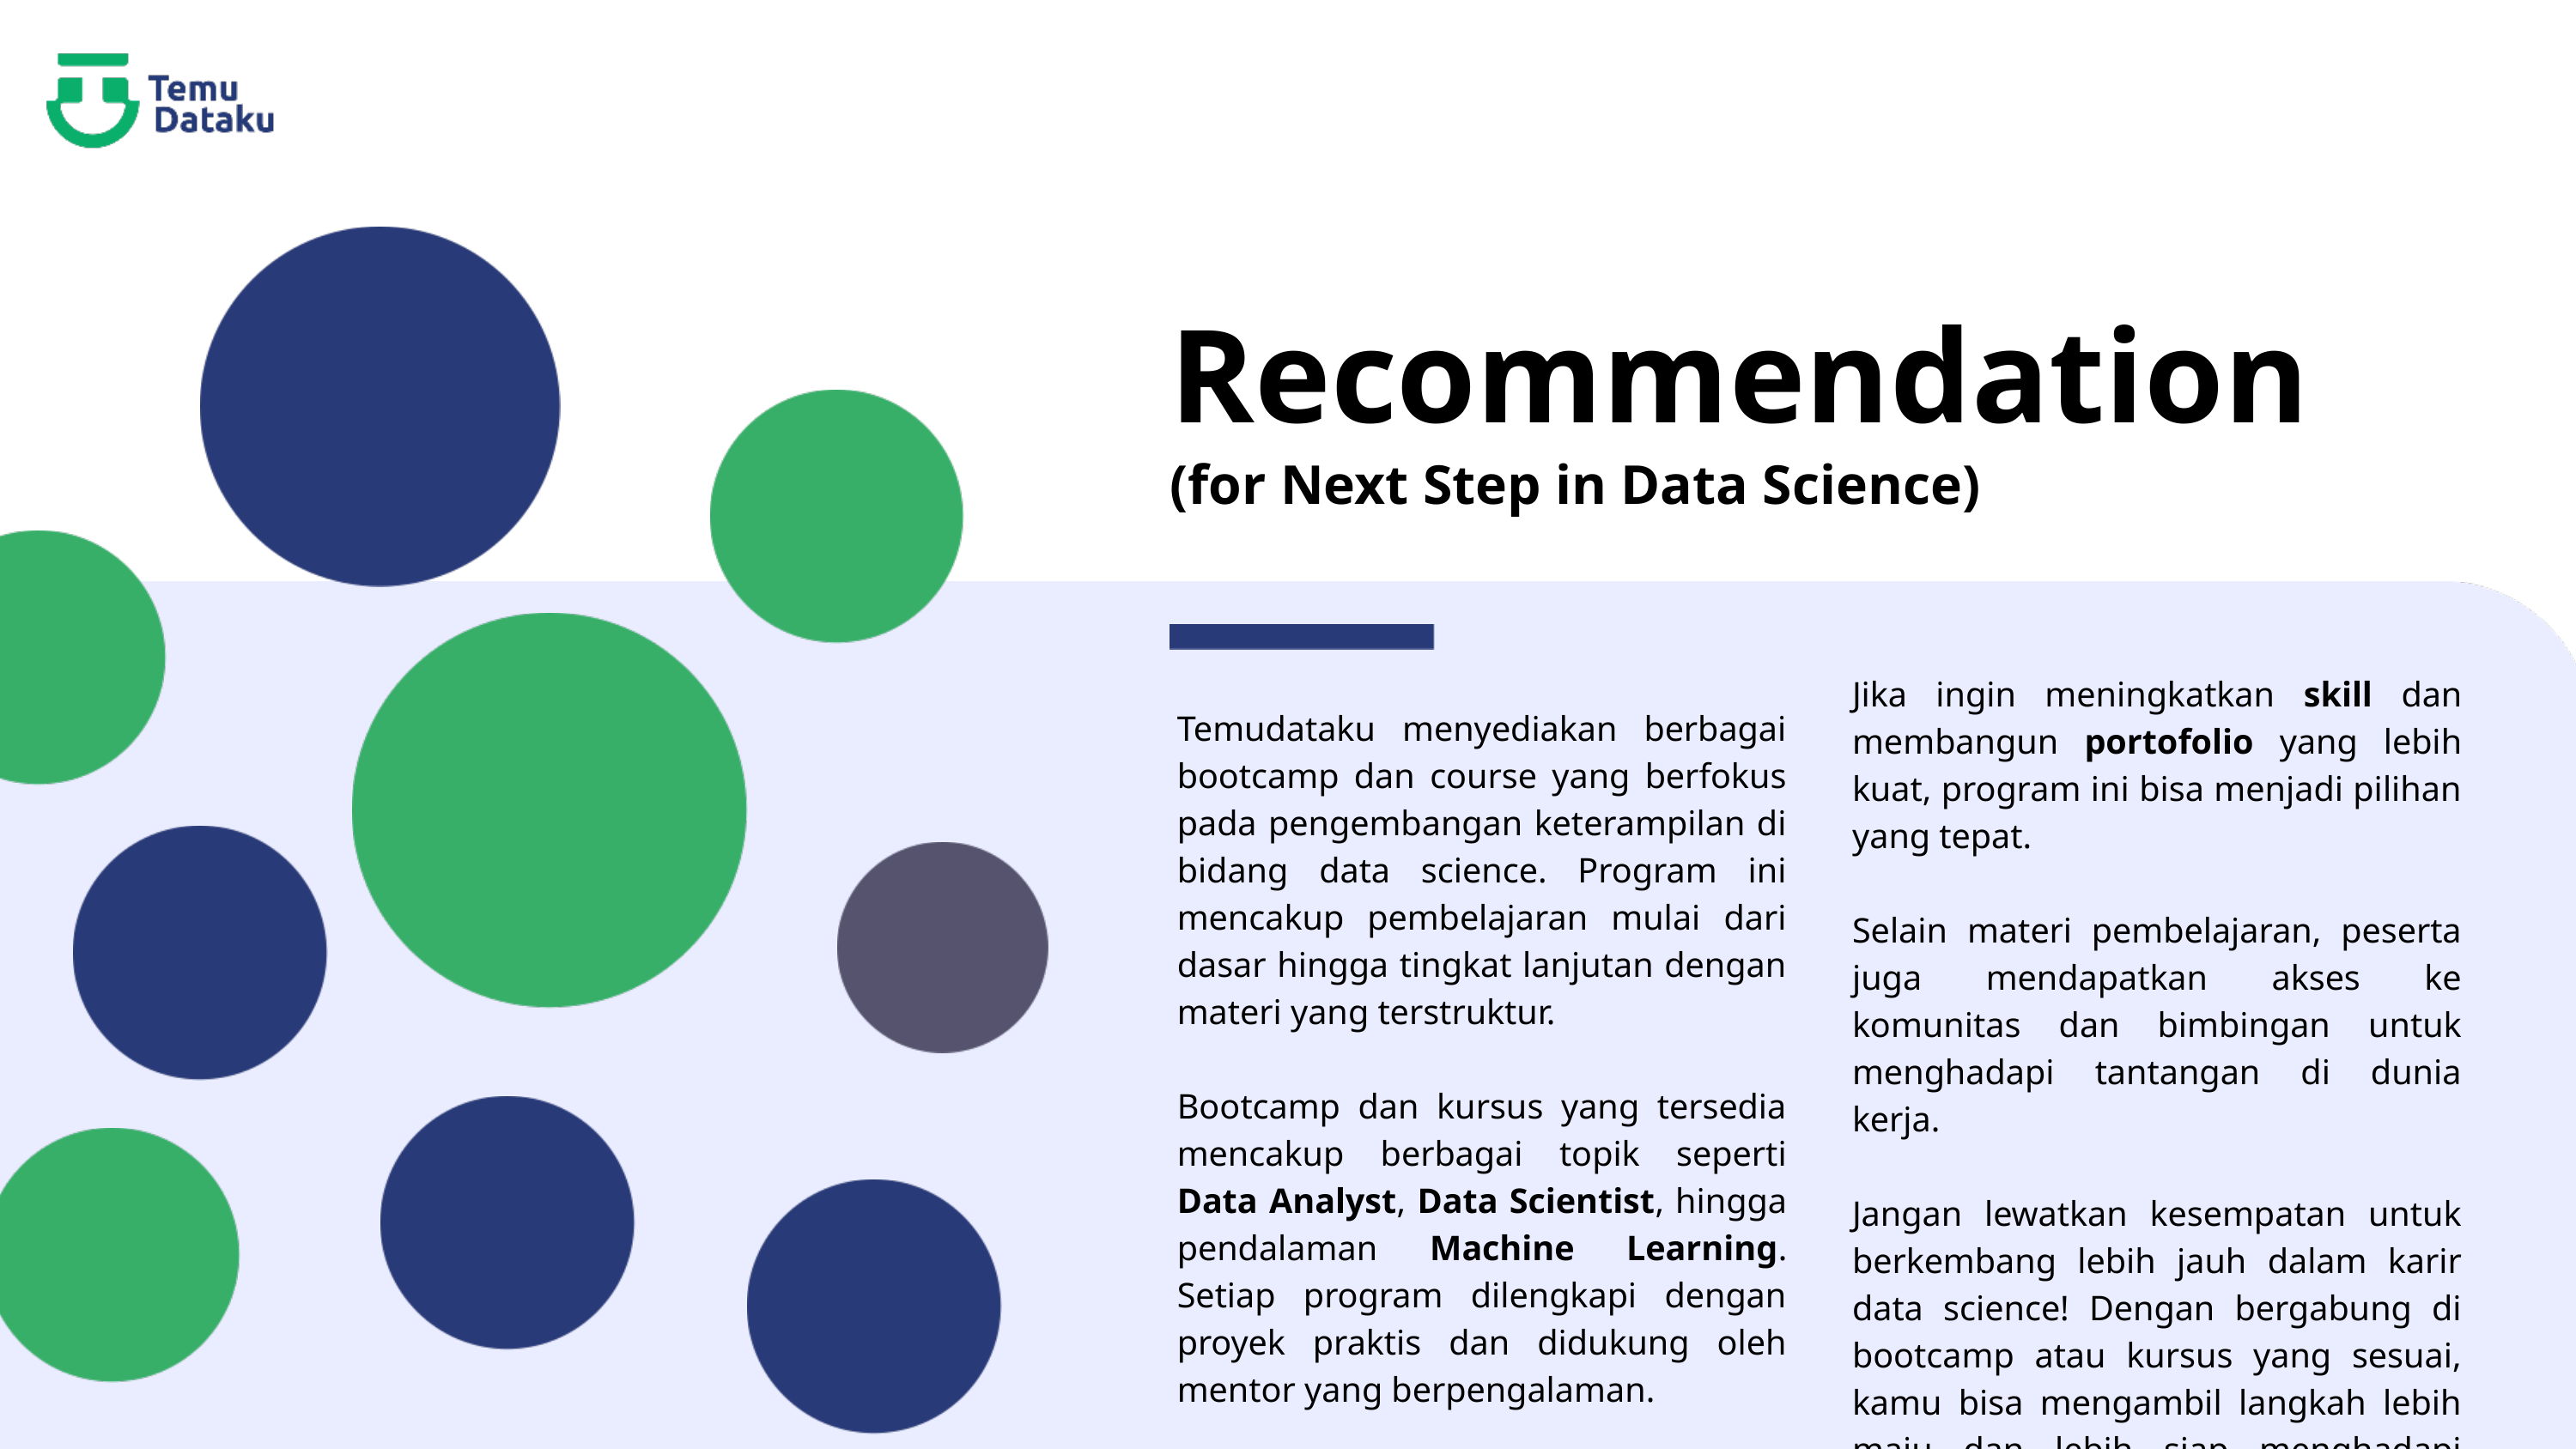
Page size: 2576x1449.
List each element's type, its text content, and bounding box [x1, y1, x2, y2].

picture [0, 0, 2576, 1449]
text_box Recommendation (for Next Step in Data Science) [1170, 241, 2541, 576]
